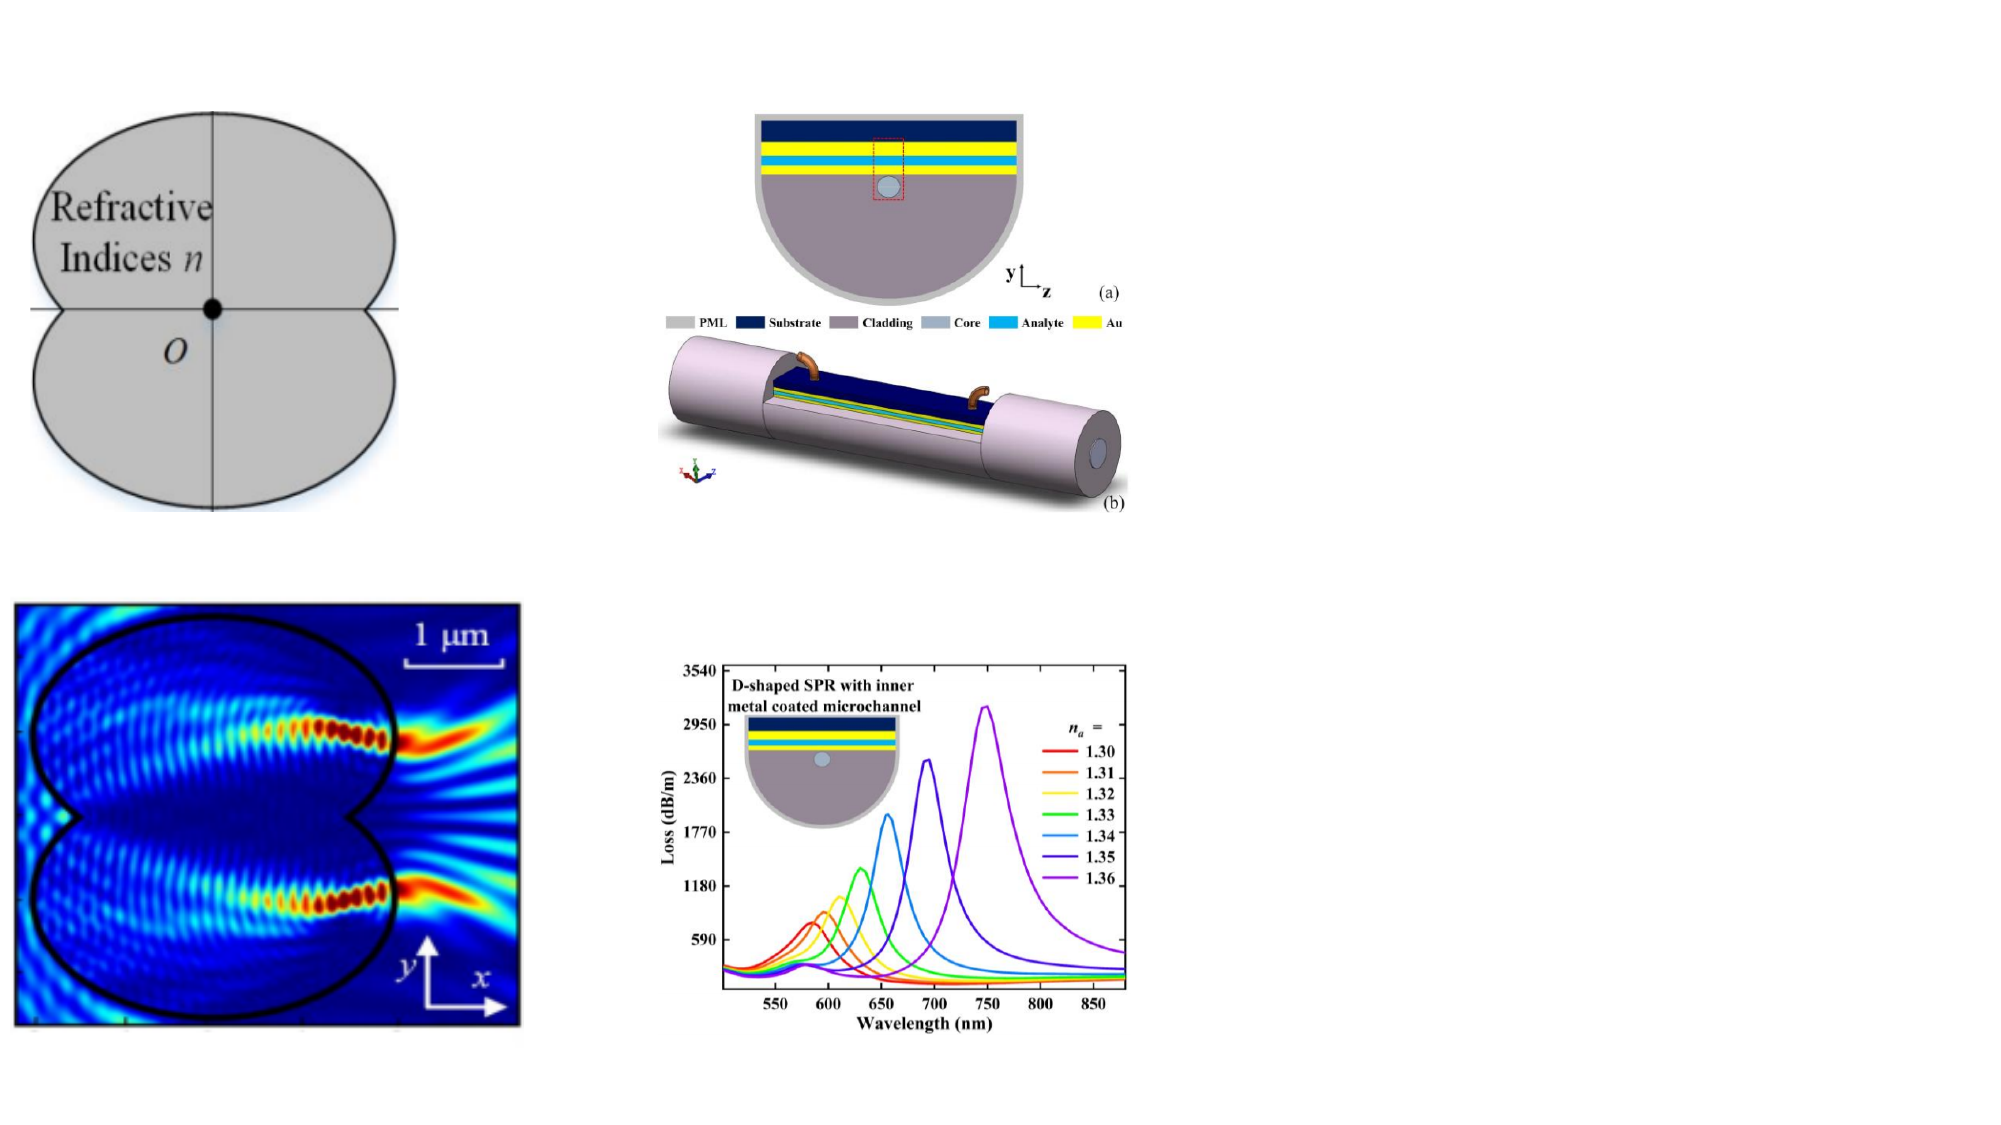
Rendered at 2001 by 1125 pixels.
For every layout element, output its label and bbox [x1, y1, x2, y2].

text_box [657, 612, 1131, 1085]
text_box [10, 585, 524, 1048]
text_box [10, 78, 524, 540]
text_box [657, 75, 1131, 548]
